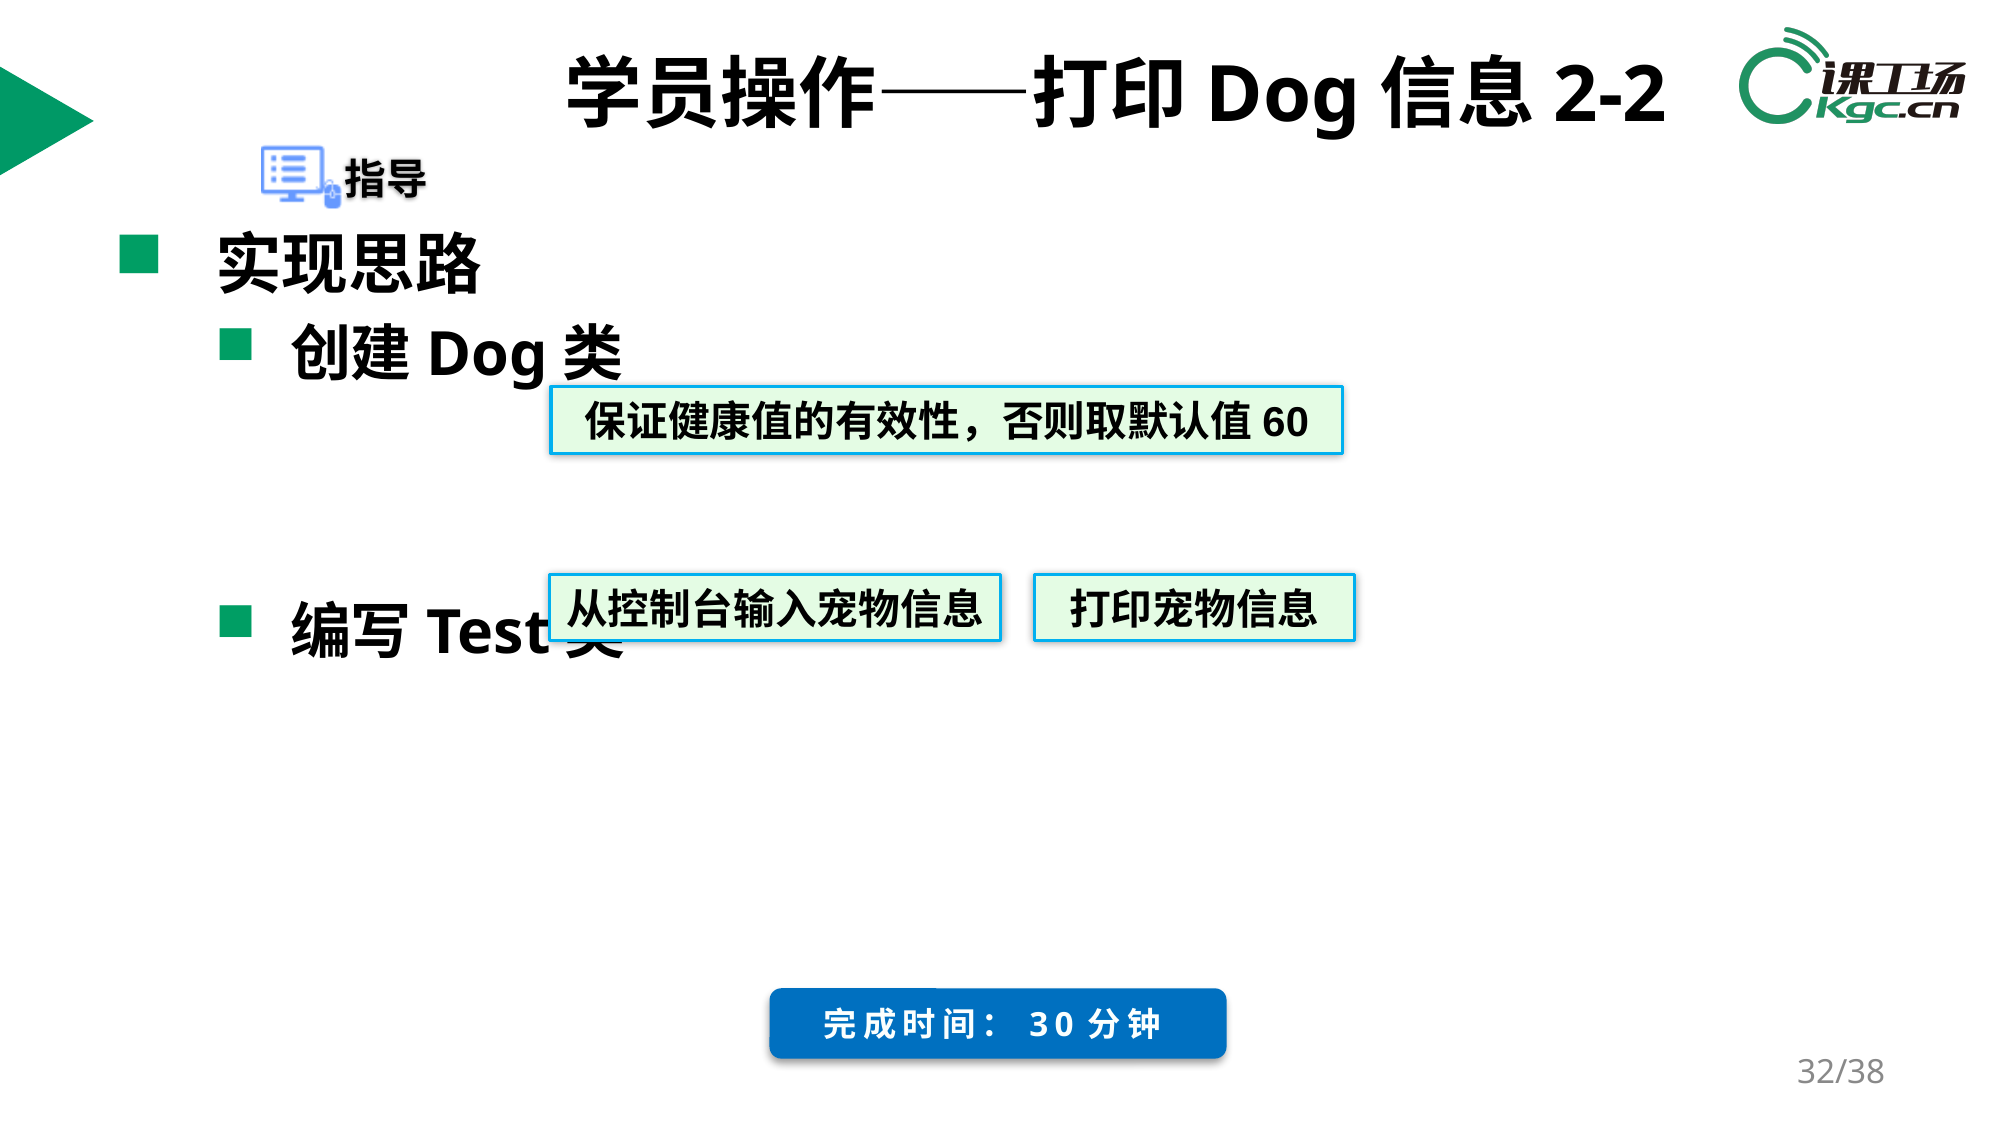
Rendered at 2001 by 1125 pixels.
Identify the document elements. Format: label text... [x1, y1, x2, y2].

text_box 从控制台输入宠物信息 [549, 574, 1001, 641]
text_box 保证健康值的有效性，否则取默认值60 [550, 386, 1343, 454]
text_box 打印宠物信息 [1034, 574, 1355, 641]
picture [1739, 27, 1966, 46]
slide_number 32/38 [1433, 1042, 1901, 1104]
list 实现思路 创建Dog类 编写Test类 [99, 214, 1900, 1005]
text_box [769, 988, 1227, 1059]
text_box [261, 140, 445, 223]
title 学员操作——打印Dog信息2-2 [549, 46, 1994, 133]
